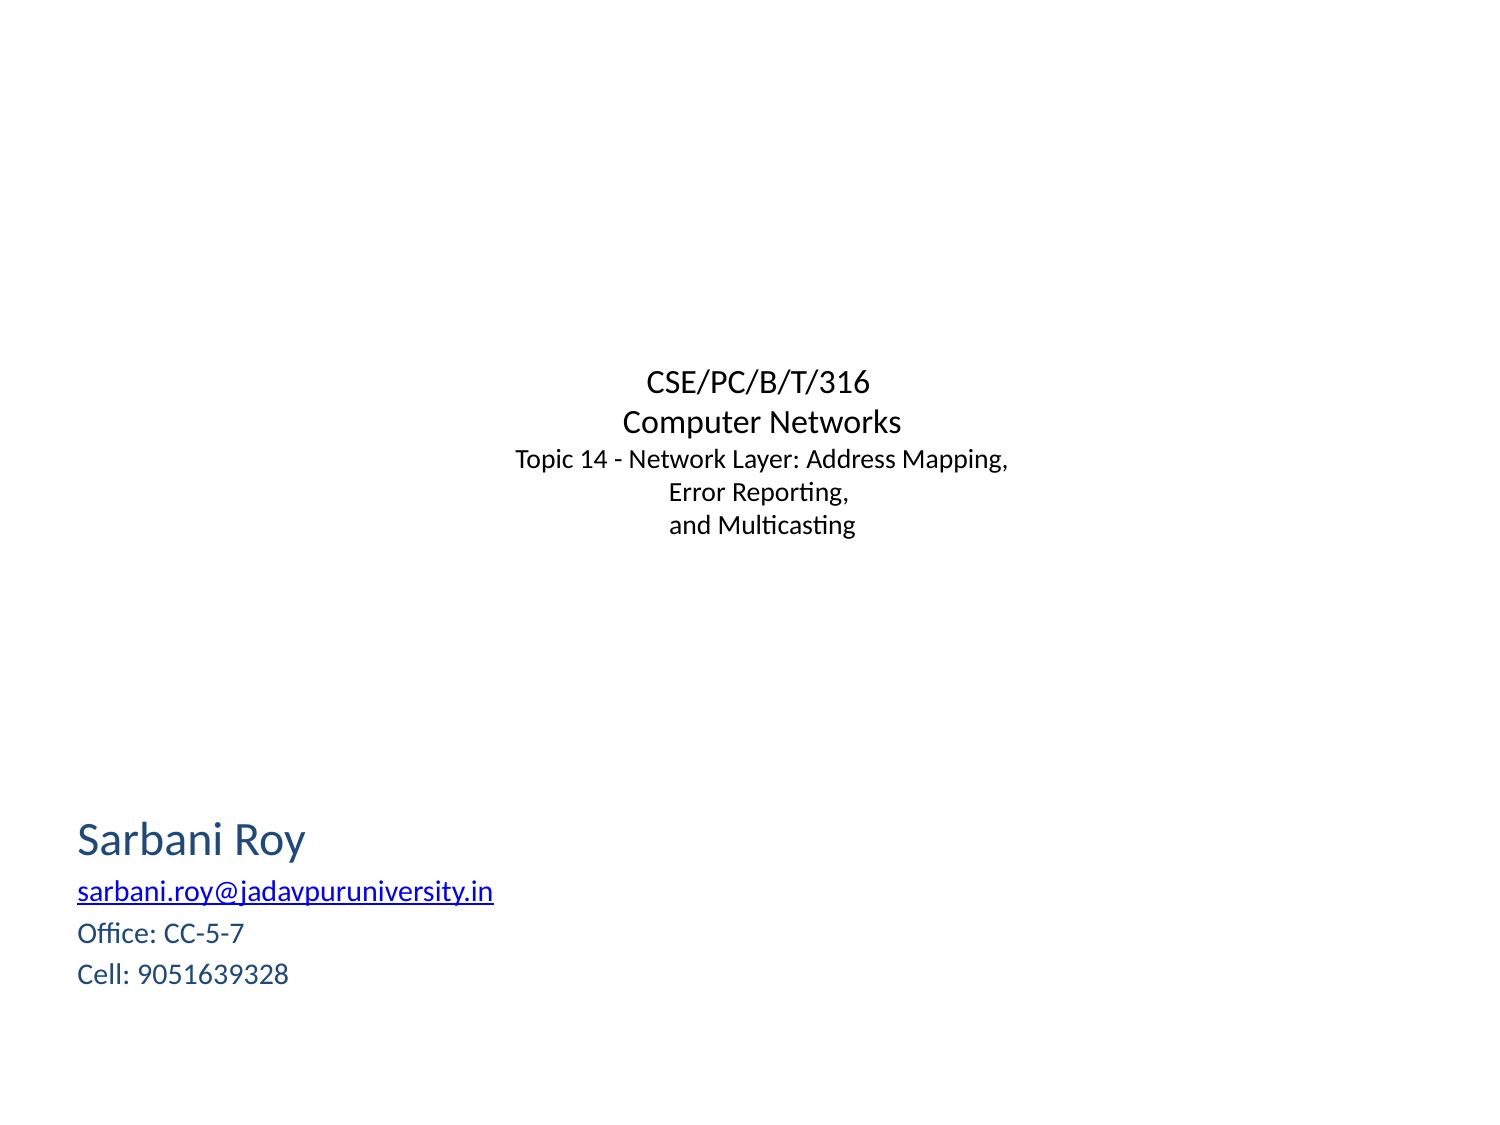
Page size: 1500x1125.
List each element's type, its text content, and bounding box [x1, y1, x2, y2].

title CSE/PC/B/T/316 Computer Networks Topic 14 - Network Layer: Address Mapping, Error Reporting, and Multicasting [24, 349, 1500, 591]
subtitle Sarbani Roy sarbani.roy@jadavpuruniversity.in Office: CC-5-7 Cell: 9051639328 [62, 800, 1113, 1000]
